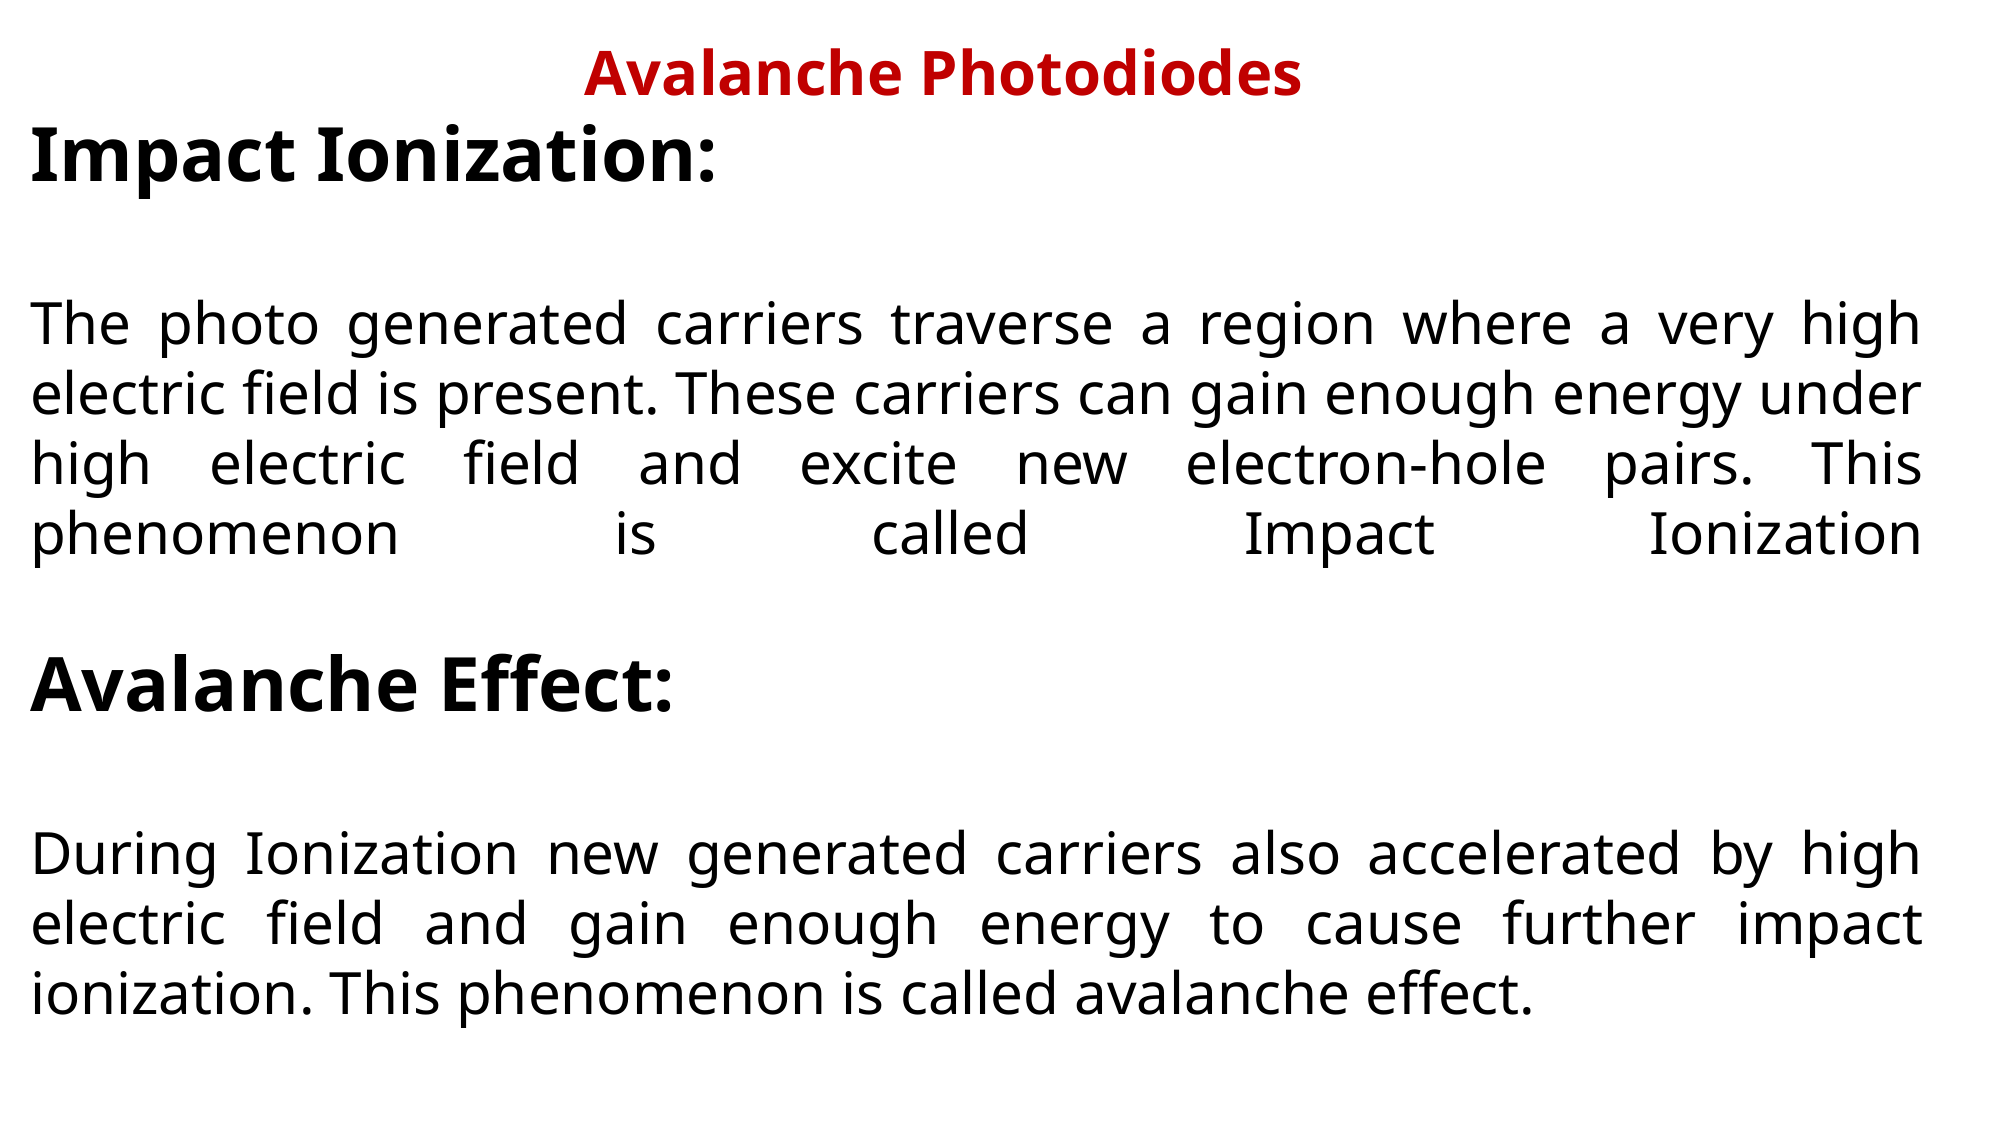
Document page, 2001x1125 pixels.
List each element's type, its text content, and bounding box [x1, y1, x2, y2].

text_box Impact Ionization: The photo generated carriers traverse a region where a very high electric field is present. These carriers can gain enough energy under high electric field and excite new electron-hole pairs. This phenomenon is called Impact Ionization Avalanche Effect: During Ionization new generated carriers also accelerated by high electric field and gain enough energy to cause further impact ionization. This phenomenon is called avalanche effect. [15, 28, 1938, 1034]
title Avalanche Photodiodes [569, 21, 1454, 134]
